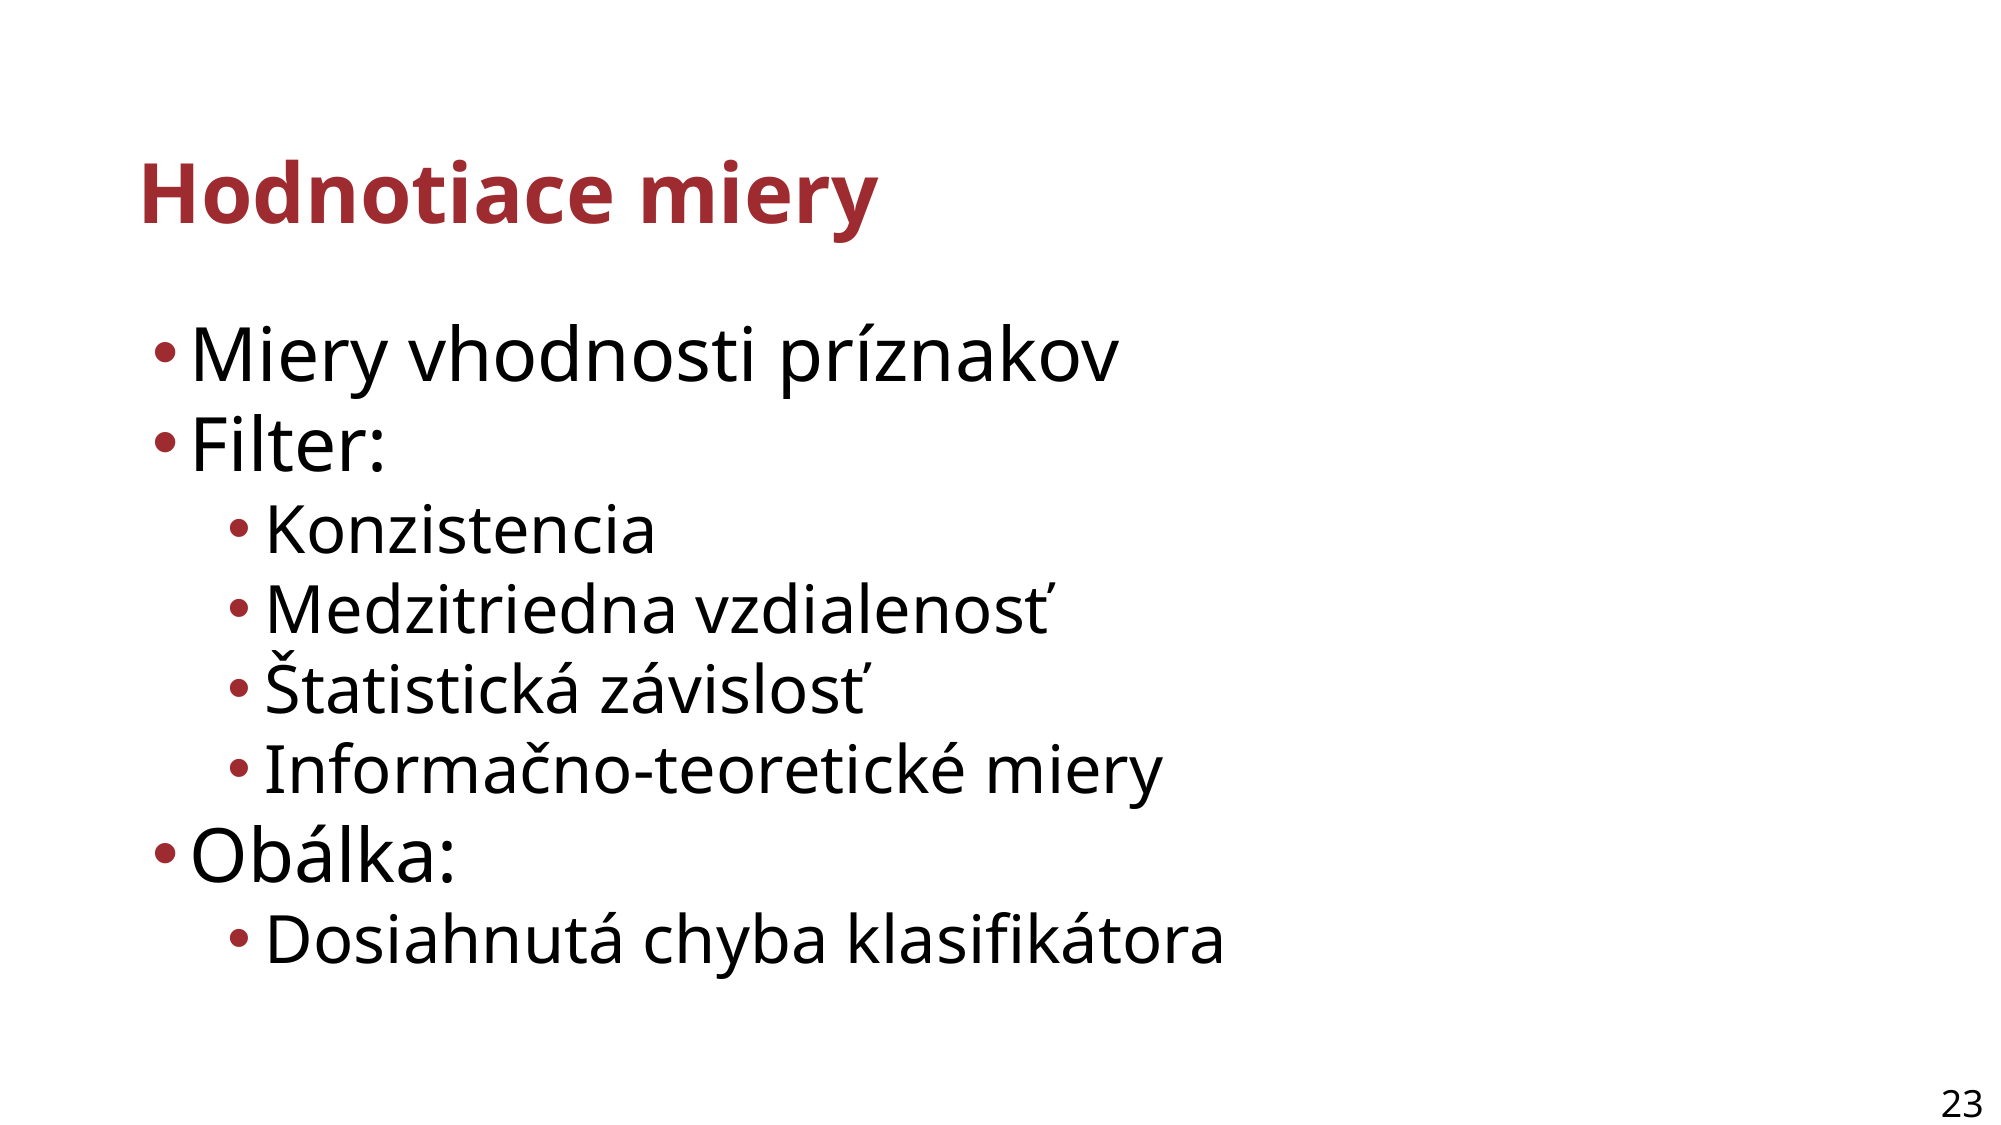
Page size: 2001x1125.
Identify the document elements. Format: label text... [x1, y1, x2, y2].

list Miery vhodnosti príznakov Filter: Konzistencia Medzitriedna vzdialenosť Štatistická závislosť Informačno-teoretické miery Obálka: Dosiahnutá chyba klasifikátora [137, 299, 1863, 1036]
title Hodnotiace miery [137, 116, 1717, 278]
